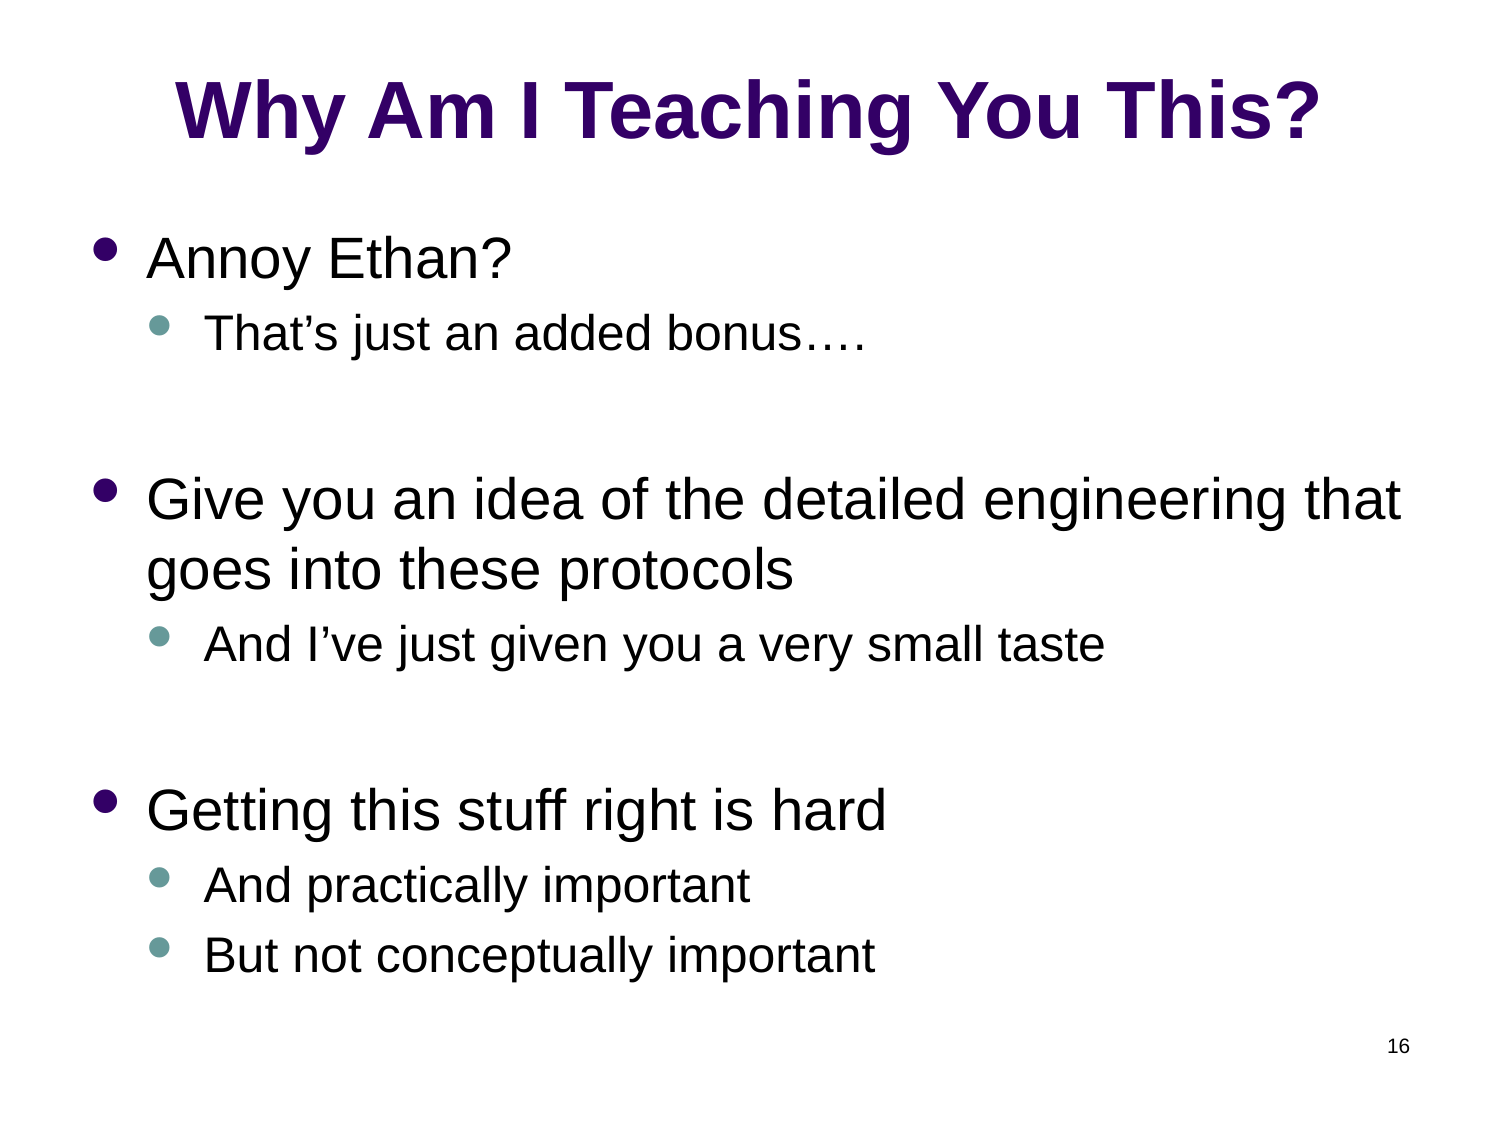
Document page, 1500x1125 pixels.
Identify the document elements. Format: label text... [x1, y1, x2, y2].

list Annoy Ethan? That’s just an added bonus…. Give you an idea of the detailed engineering that goes into these protocols And I’ve just given you a very small taste Getting this stuff right is hard And practically important But not conceptually important [75, 212, 1475, 1006]
slide_number 16 [1074, 1024, 1426, 1101]
title Why Am I Teaching You This? [0, 20, 1500, 163]
